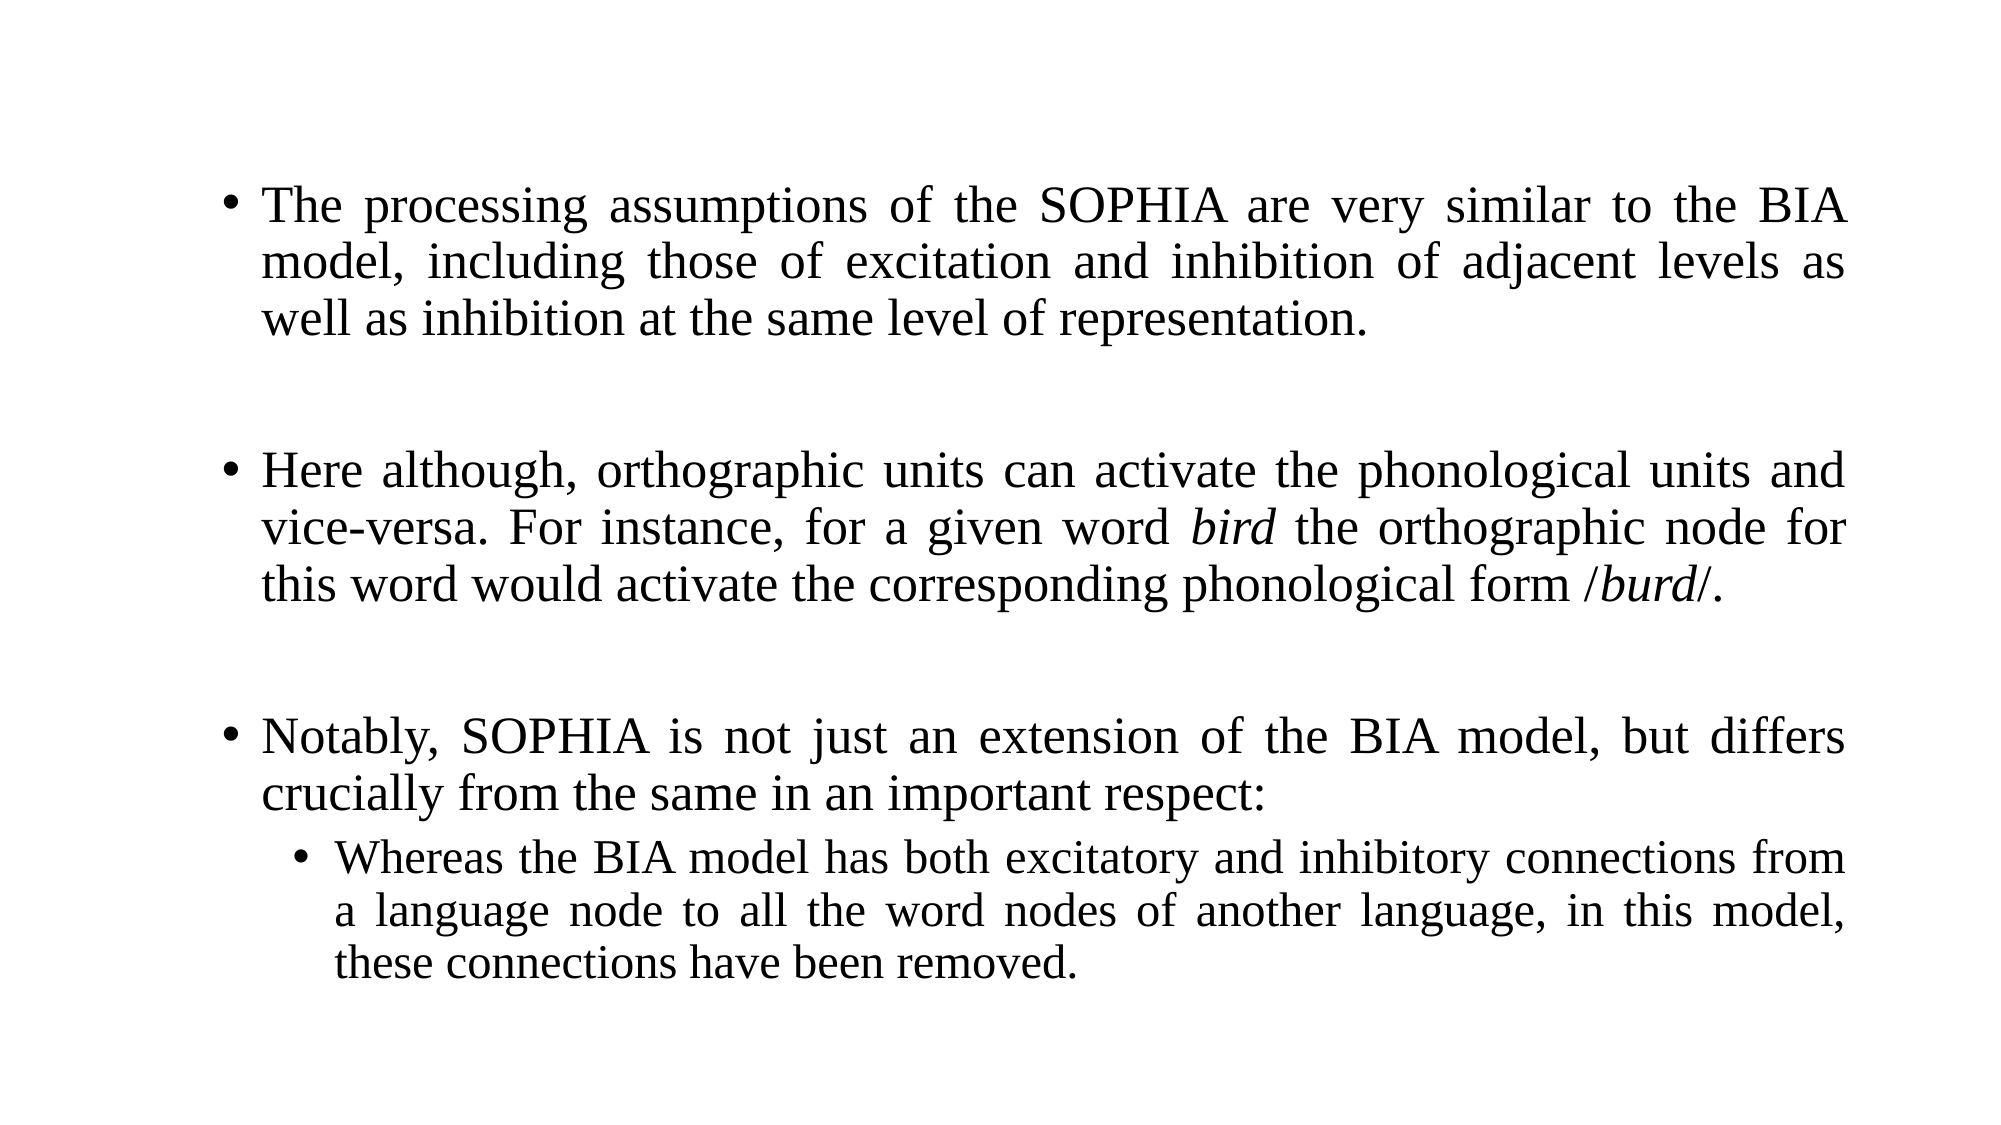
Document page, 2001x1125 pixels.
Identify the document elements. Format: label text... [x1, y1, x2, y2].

list The processing assumptions of the SOPHIA are very similar to the BIA model, including those of excitation and inhibition of adjacent levels as well as inhibition at the same level of representation. Here although, orthographic units can activate the phonological units and vice-versa. For instance, for a given word bird the orthographic node for this word would activate the corresponding phonological form /burd/. Notably, SOPHIA is not just an extension of the BIA model, but differs crucially from the same in an important respect: Whereas the BIA model has both excitatory and inhibitory connections from a language node to all the word nodes of another language, in this model, these connections have been removed. [137, 91, 1863, 1014]
